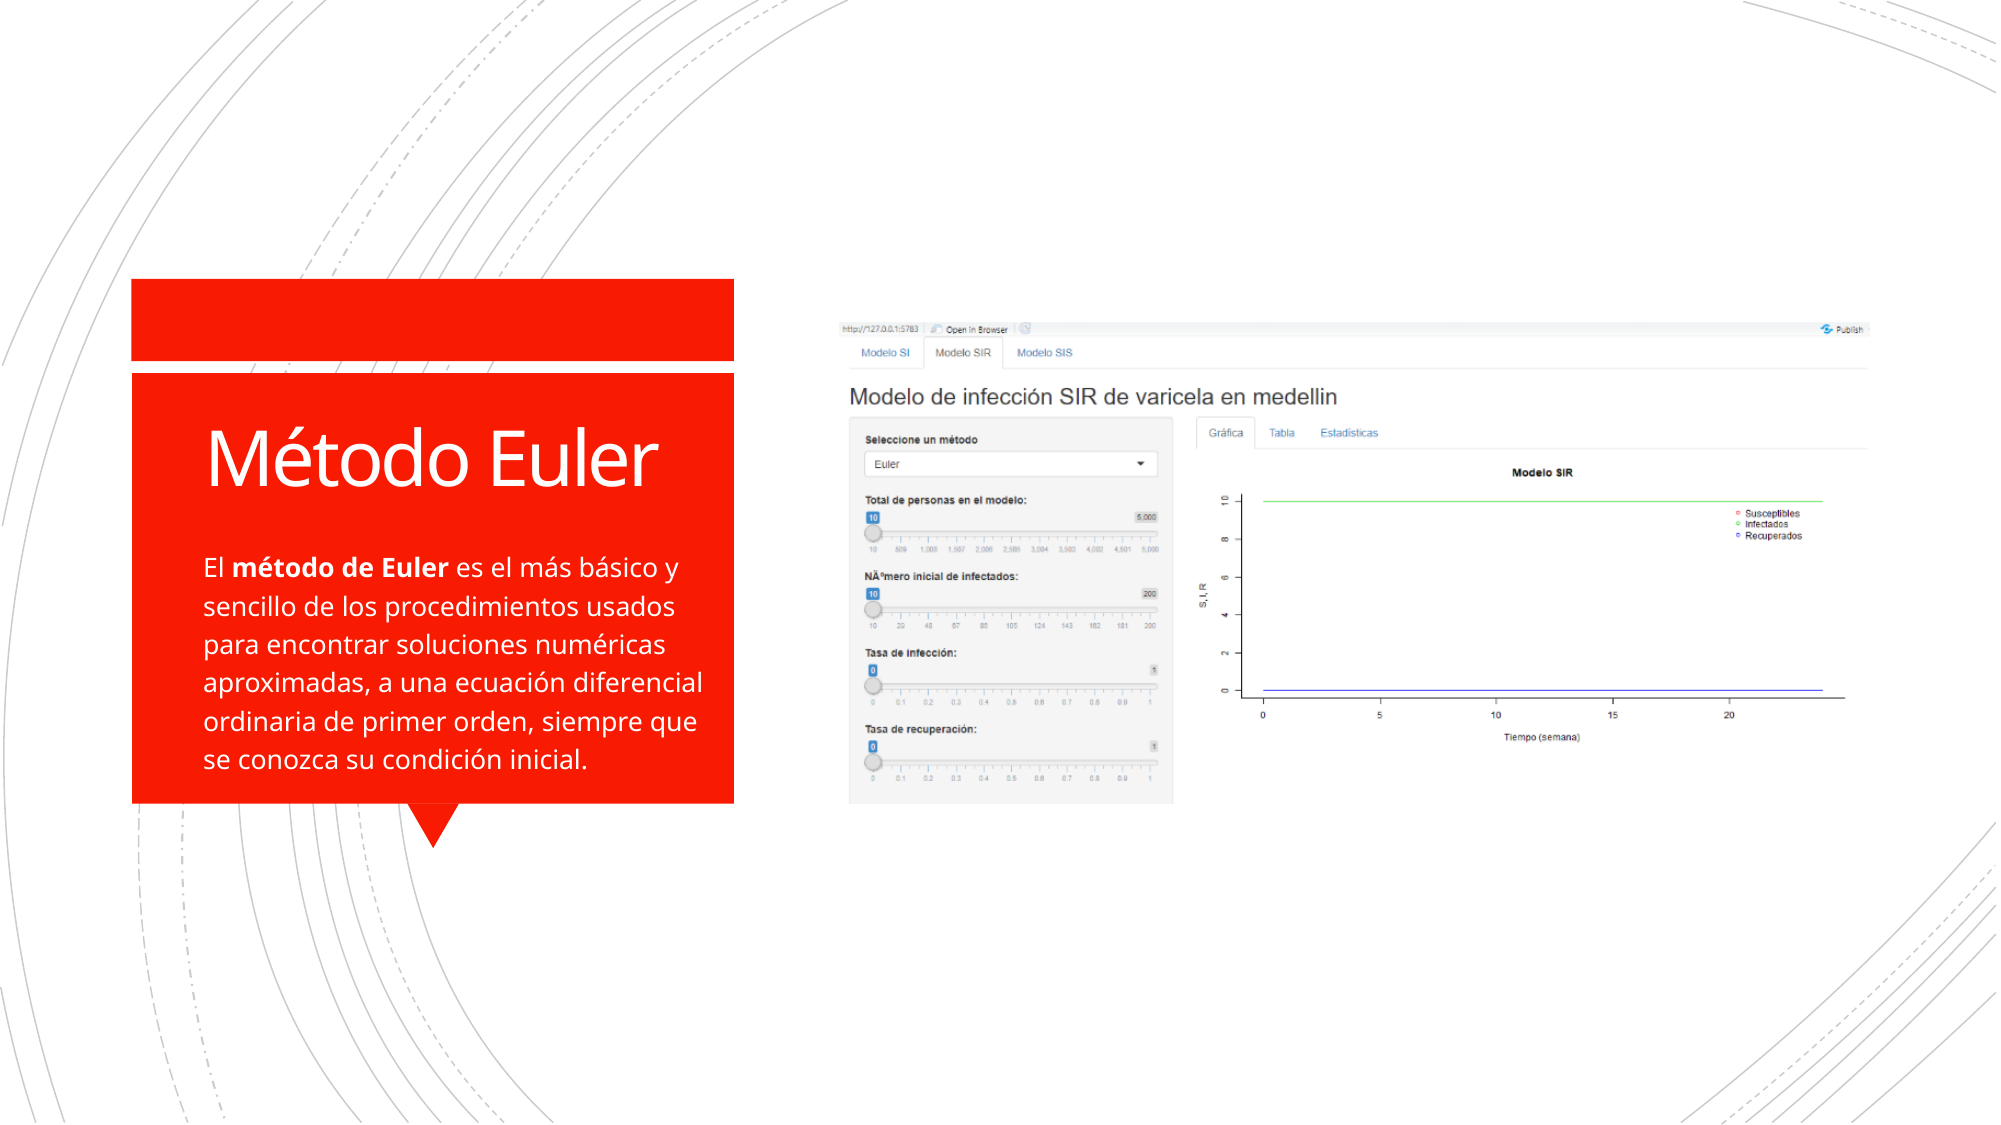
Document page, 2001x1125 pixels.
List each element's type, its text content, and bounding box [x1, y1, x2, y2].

title Método Euler [145, 385, 720, 537]
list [839, 320, 1871, 804]
text_box El método de Euler es el más básico y sencillo de los procedimientos usados para encontrar soluciones numéricas aproximadas, a una ecuación diferencial ordinaria de primer orden, siempre que se conozca su condición inicial. [145, 537, 721, 788]
